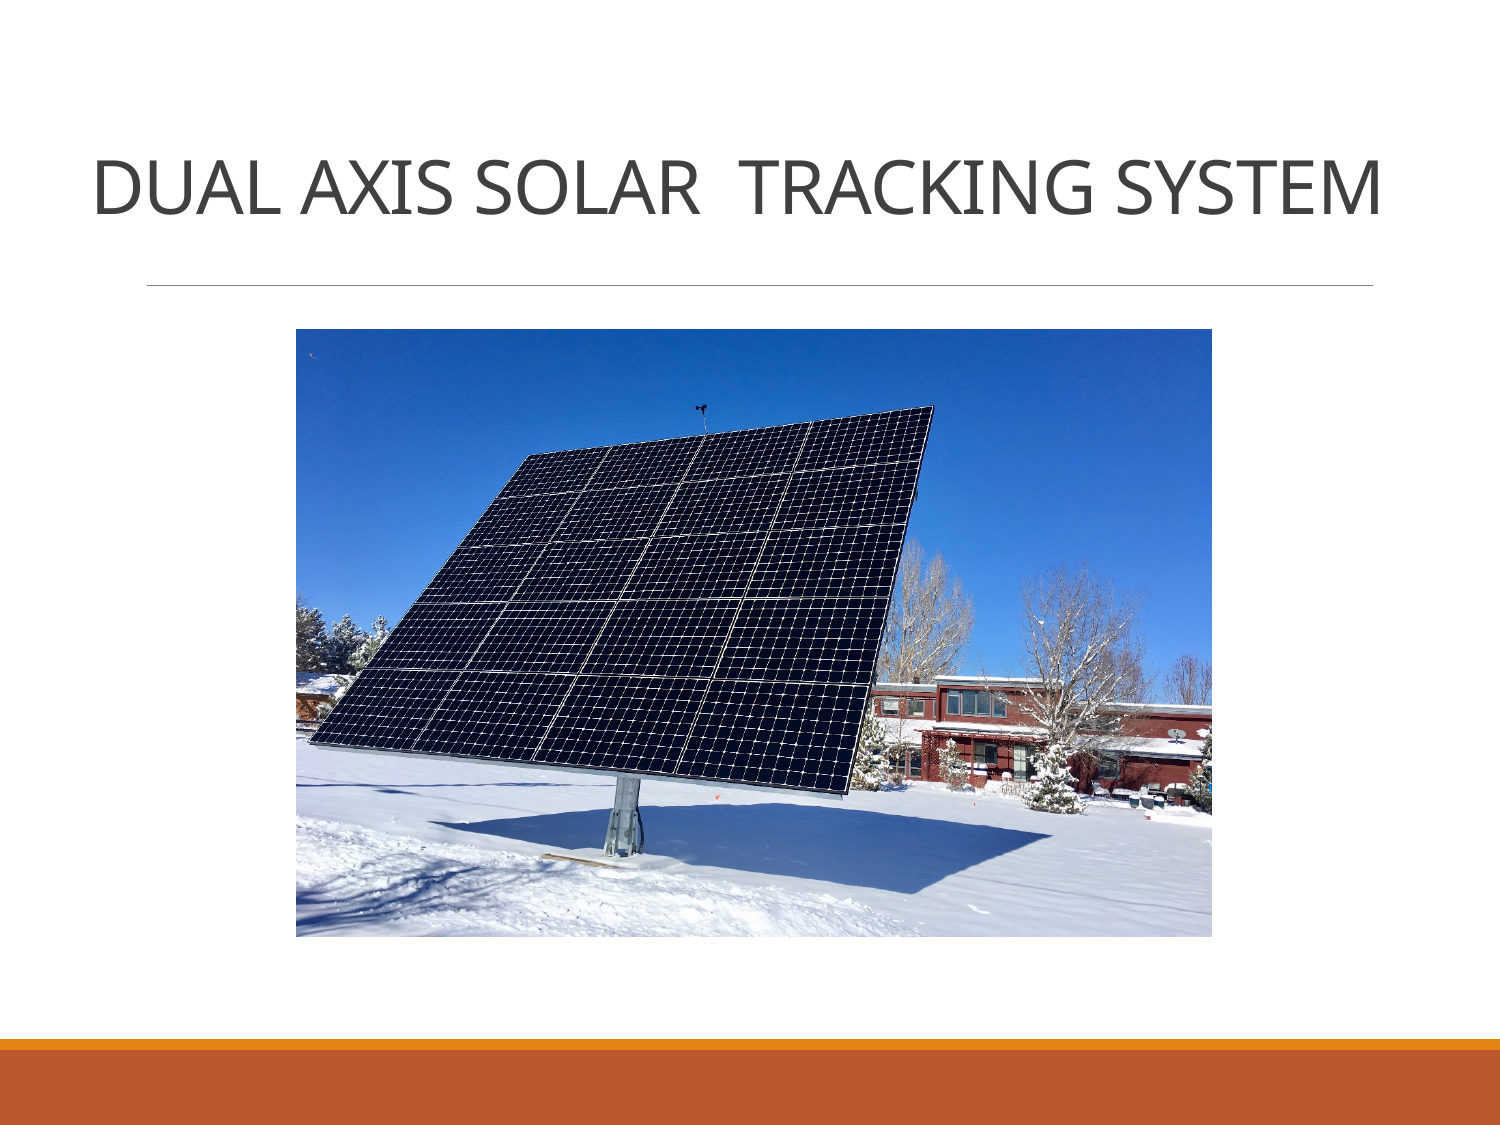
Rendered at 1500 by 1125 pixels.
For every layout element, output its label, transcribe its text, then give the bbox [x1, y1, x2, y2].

title DUAL AXIS SOLAR TRACKING SYSTEM [75, 50, 1425, 238]
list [295, 328, 1212, 937]
